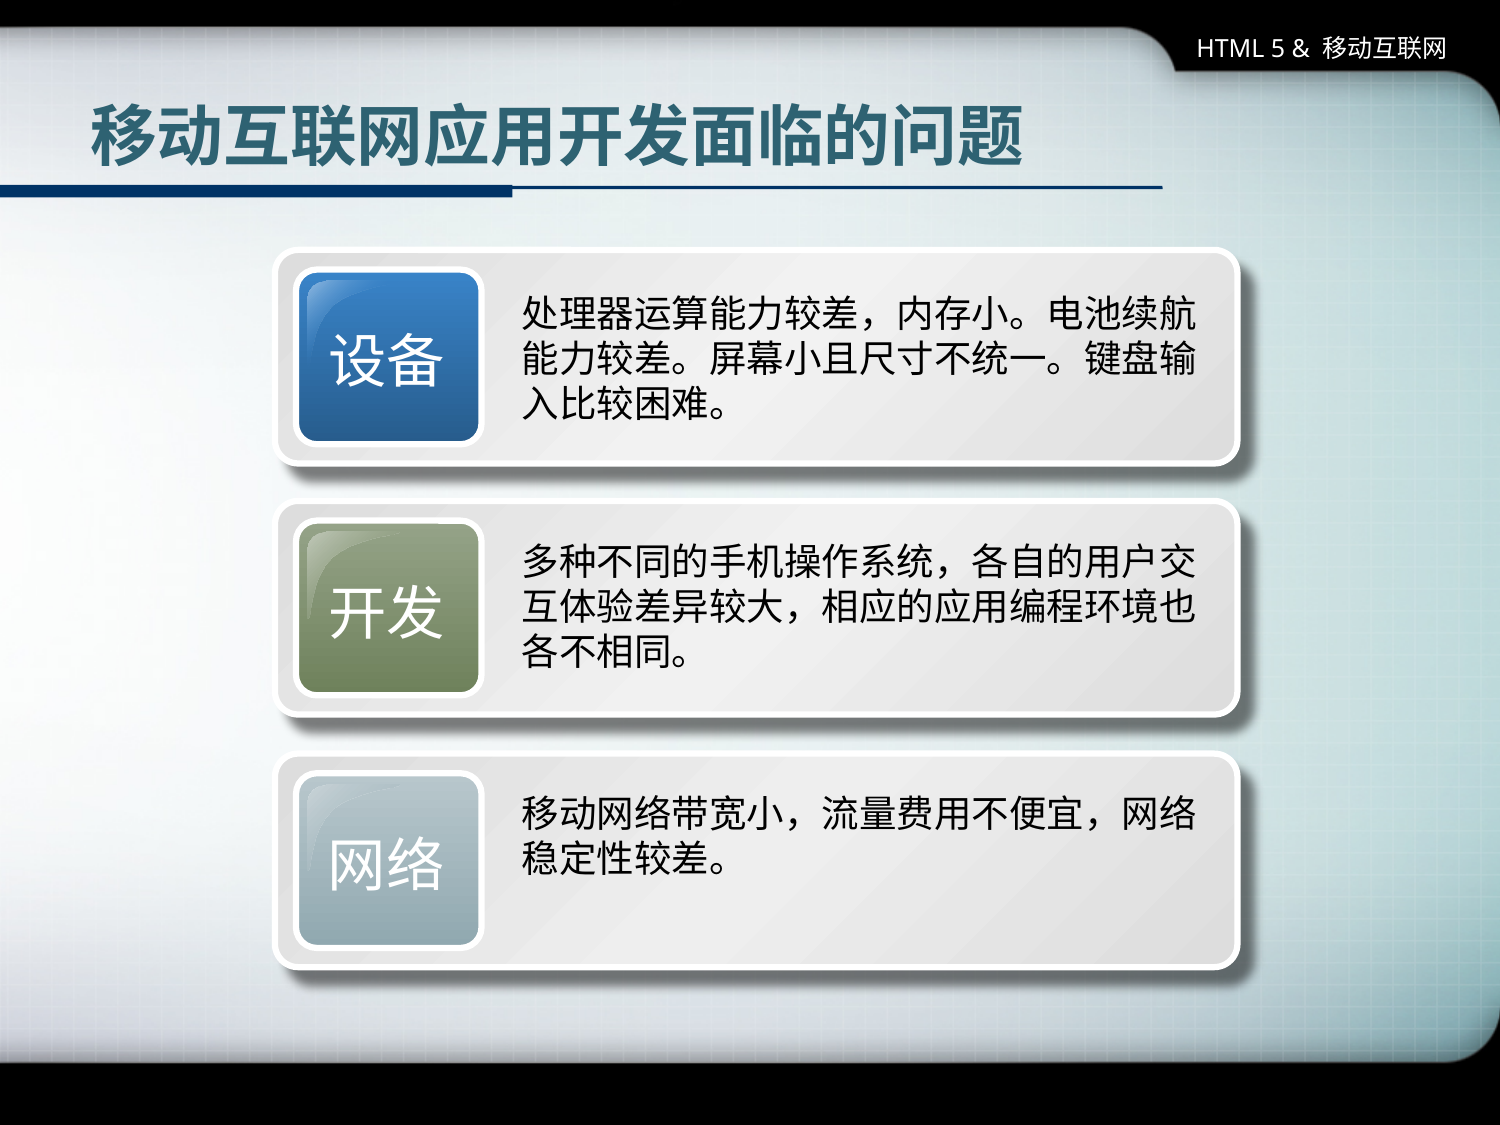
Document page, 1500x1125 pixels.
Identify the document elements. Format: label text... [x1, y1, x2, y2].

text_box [274, 500, 1238, 715]
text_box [274, 753, 1238, 968]
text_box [274, 249, 1238, 464]
footer HTML 5 & 移动互联网 [1175, 24, 1463, 88]
title 移动互联网应用开发面临的问题 [75, 87, 1338, 180]
picture [0, 0, 1500, 1125]
